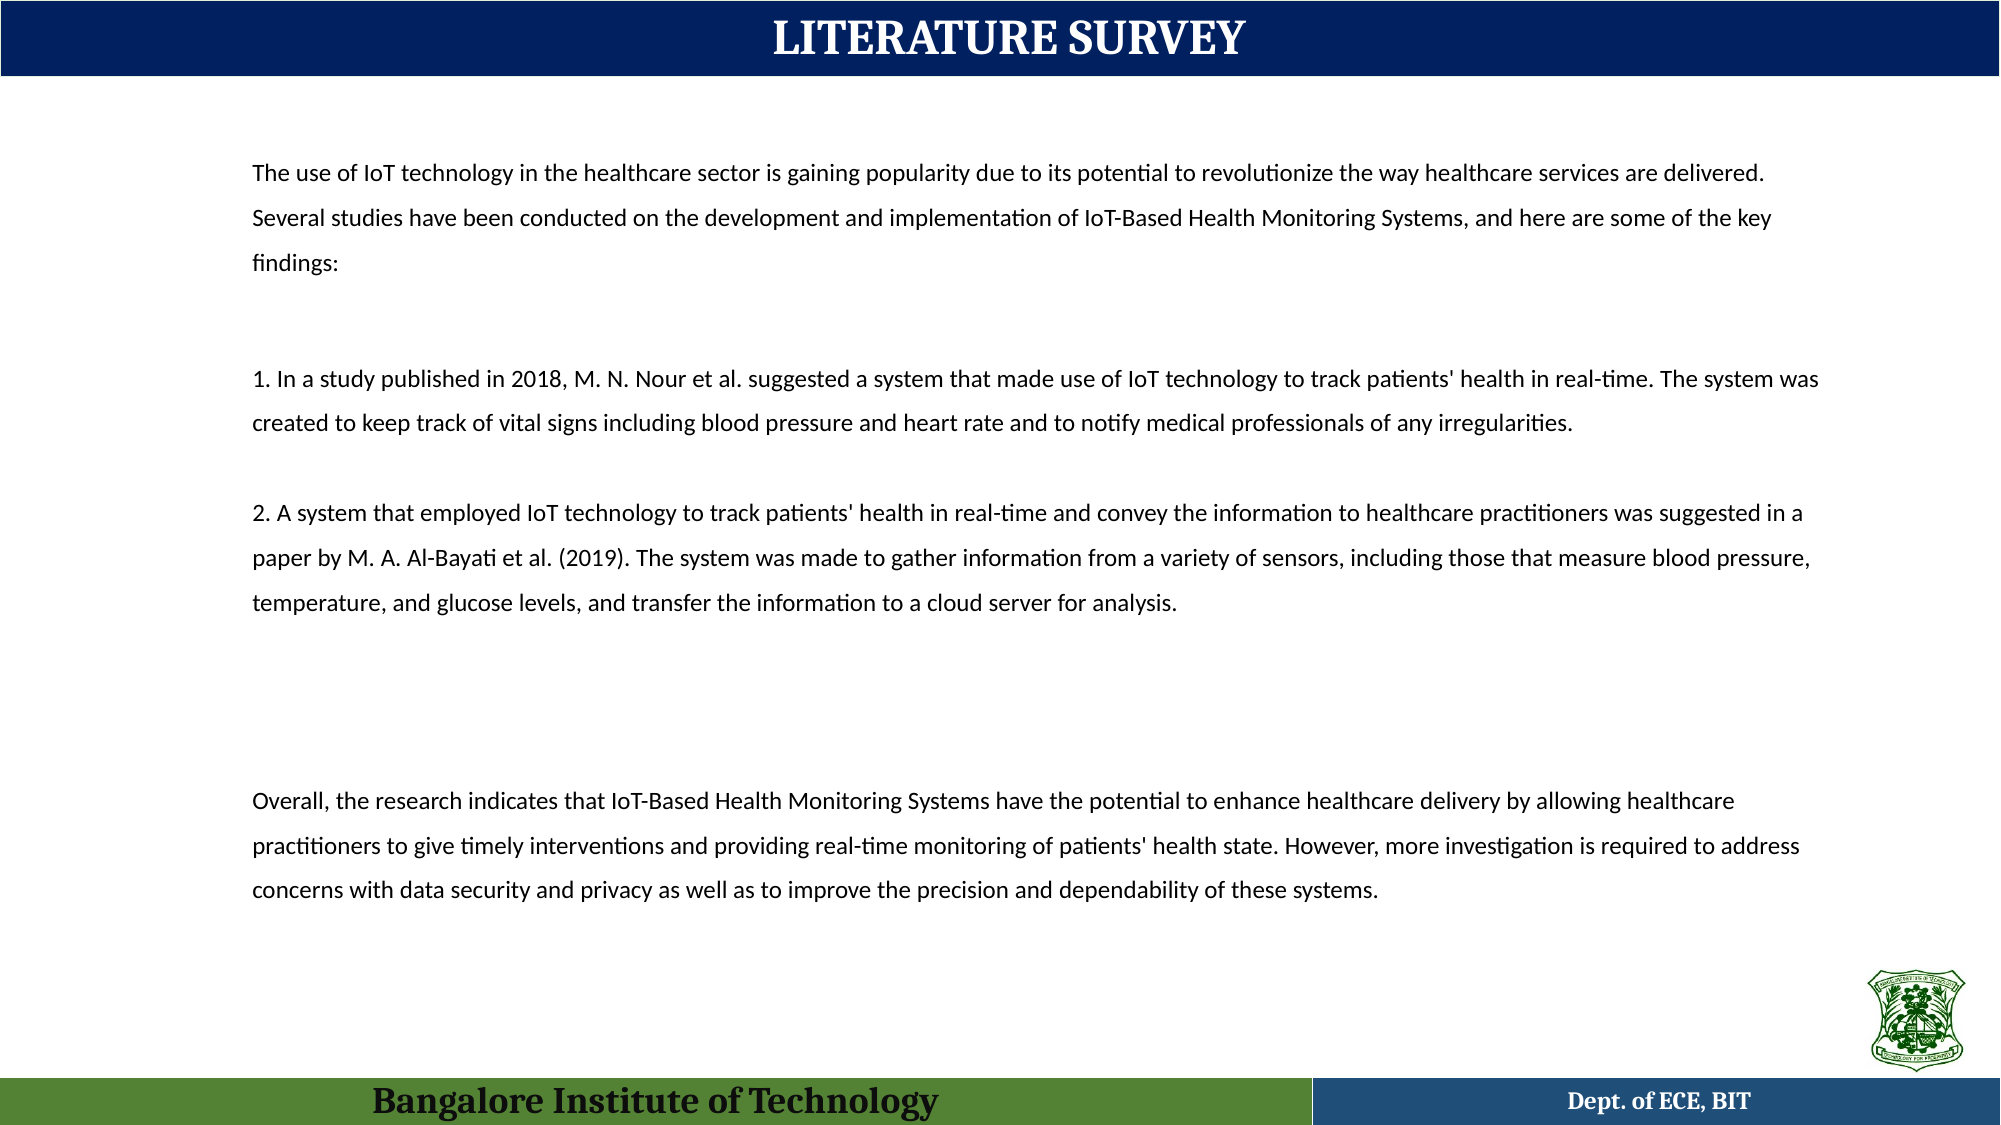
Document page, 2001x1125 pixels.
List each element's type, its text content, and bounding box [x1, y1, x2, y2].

text_box Bangalore Institute of Technology [0, 1078, 1312, 1125]
picture [1865, 968, 1966, 1073]
text_box Dept. of ECE, BIT [1313, 1078, 2000, 1125]
text_box Overall, the research indicates that IoT-Based Health Monitoring Systems have the potential to enhance healthcare delivery by allowing healthcare practitioners to give timely interventions and providing real-time monitoring of patients' health state. However, more investigation is required to address concerns with data security and privacy as well as to improve the precision and dependability of these systems. [237, 761, 1880, 912]
text_box 1. In a study published in 2018, M. N. Nour et al. suggested a system that made use of IoT technology to track patients' health in real-time. The system was created to keep track of vital signs including blood pressure and heart rate and to notify medical professionals of any irregularities. 2. A system that employed IoT technology to track patients' health in real-time and convey the information to healthcare practitioners was suggested in a paper by M. A. Al-Bayati et al. (2019). The system was made to gather information from a variety of sensors, including those that measure blood pressure, temperature, and glucose levels, and transfer the information to a cloud server for analysis. [237, 339, 1841, 624]
text_box The use of IoT technology in the healthcare sector is gaining popularity due to its potential to revolutionize the way healthcare services are delivered. Several studies have been conducted on the development and implementation of IoT-Based Health Monitoring Systems, and here are some of the key findings: [237, 134, 1841, 284]
text_box LITERATURE SURVEY [0, 0, 2000, 77]
